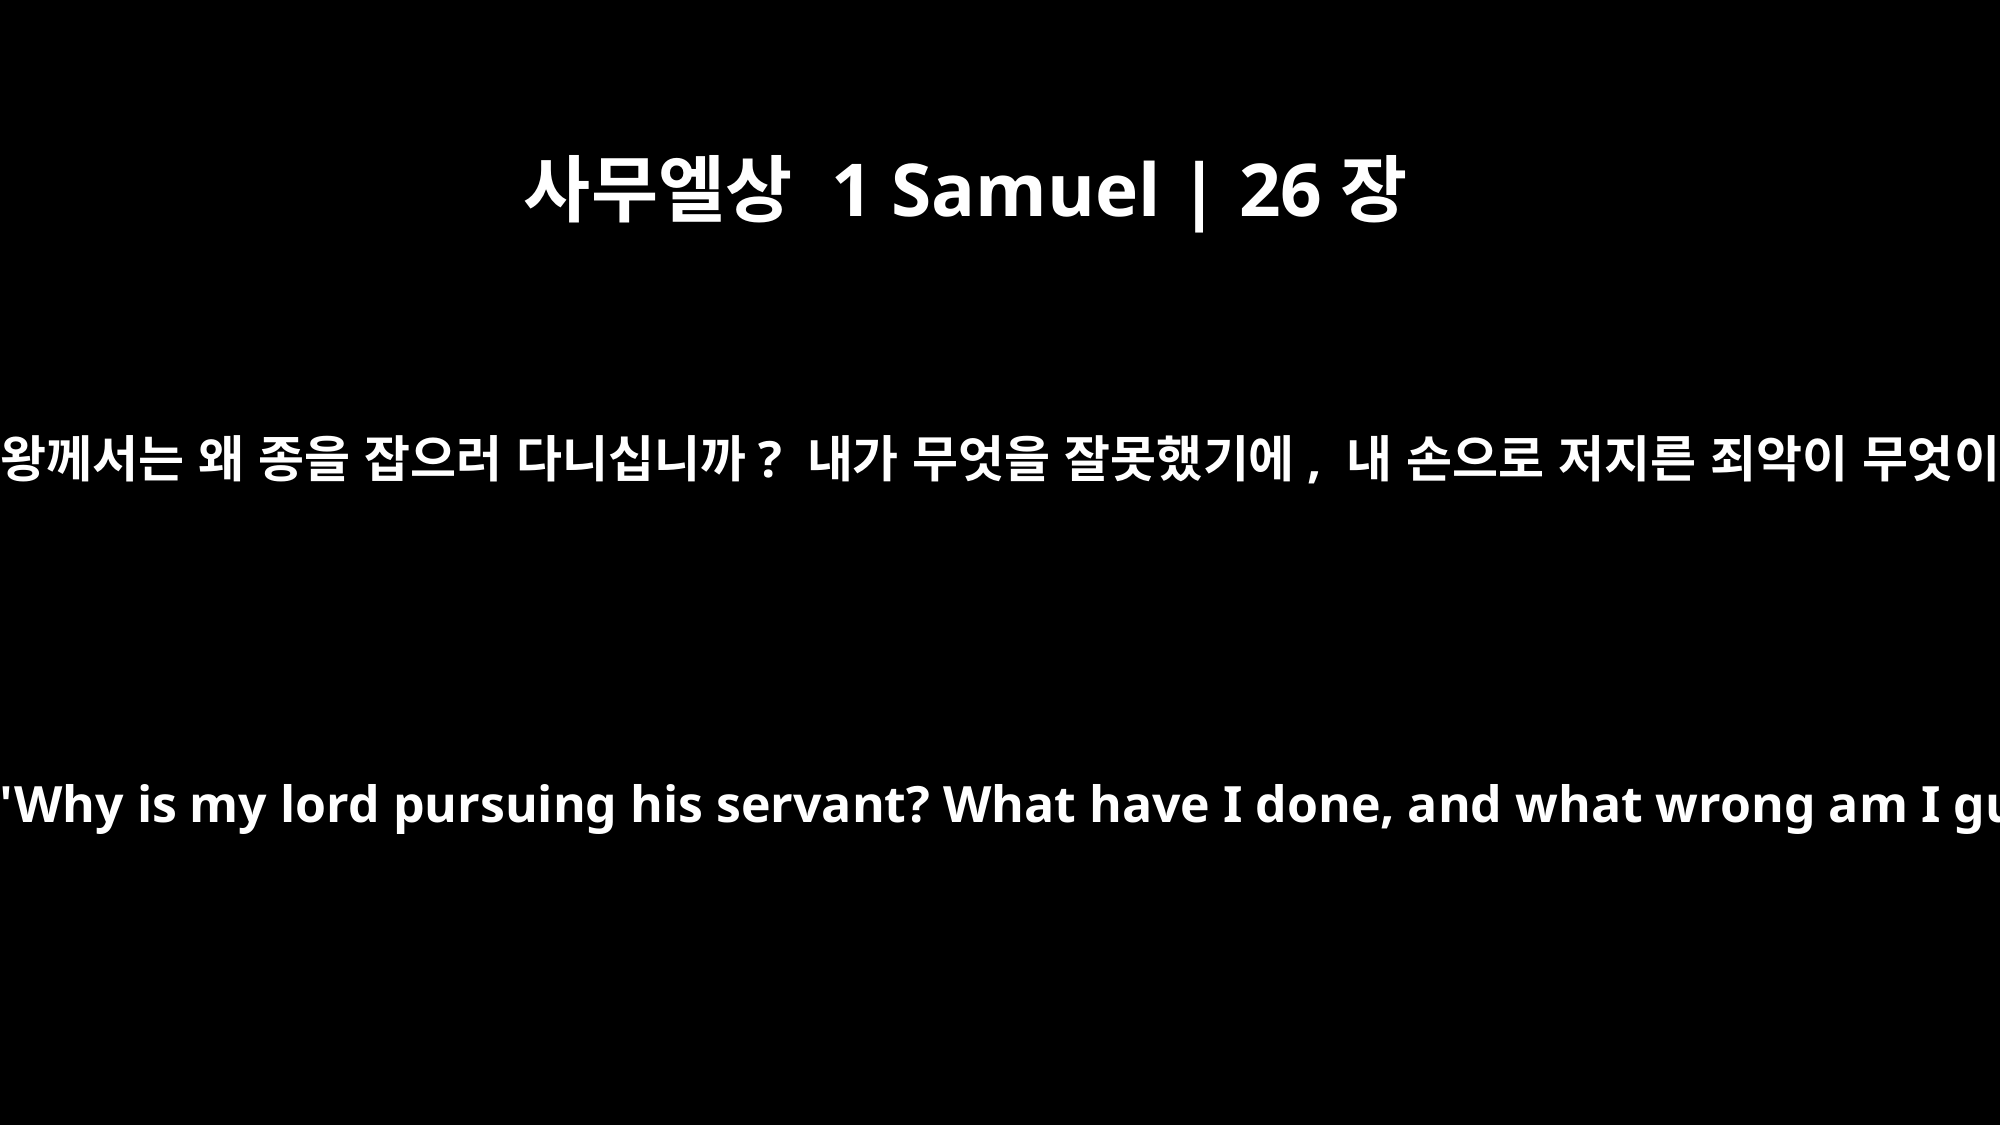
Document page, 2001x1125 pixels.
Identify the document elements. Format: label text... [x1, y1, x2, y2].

text_box 사무엘상 1 Samuel | 26장 [509, 136, 1423, 239]
text_box And he added, "Why is my lord pursuing his servant? What have I done, and what wrong am I guilty of? [0, 764, 2000, 840]
text_box 18 그리고 이어 말했습니다. “왕께서는 왜 종을 잡으러 다니십니까? 내가 무엇을 잘못했기에, 내 손으로 저지른 죄악이 무엇이기에 그러시는 겁니까? [0, 359, 2000, 495]
